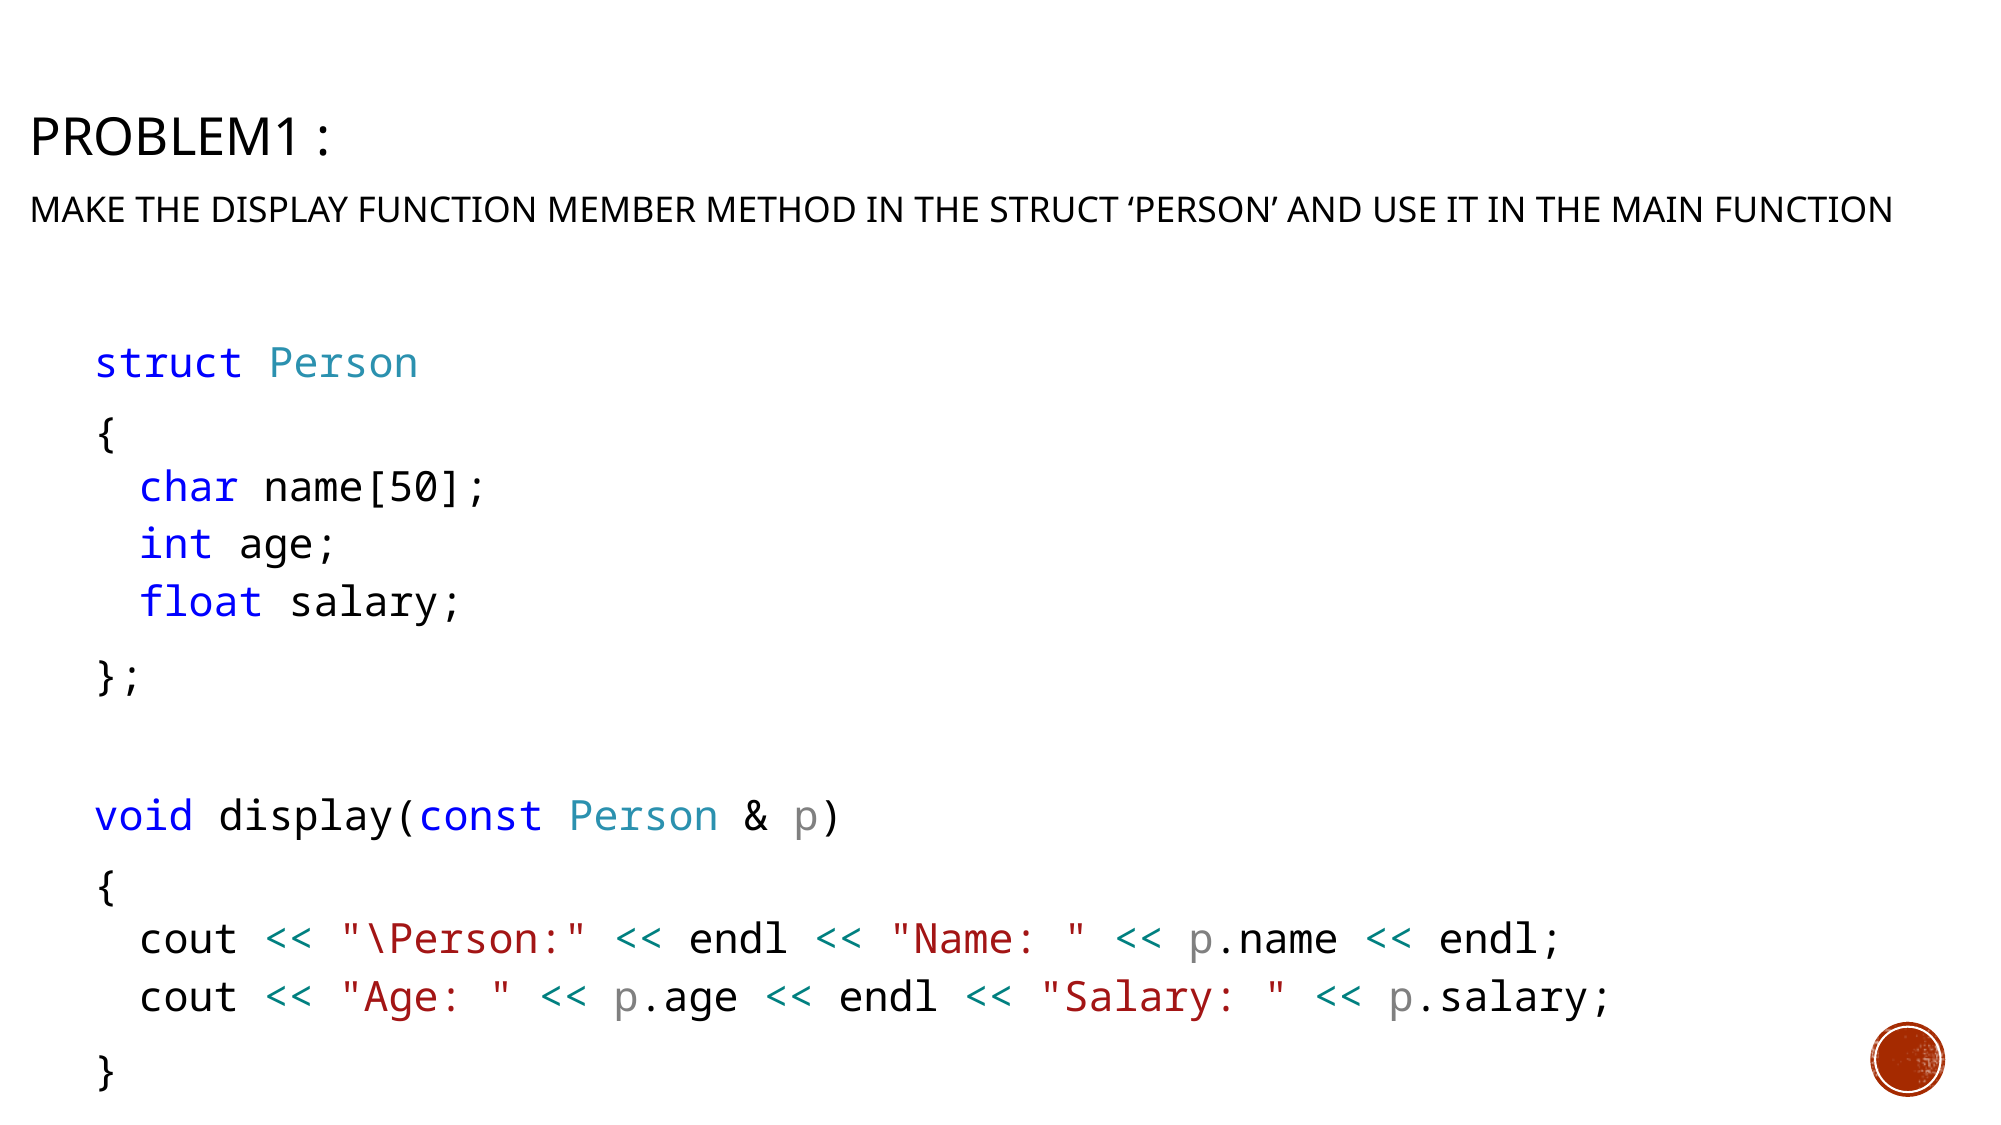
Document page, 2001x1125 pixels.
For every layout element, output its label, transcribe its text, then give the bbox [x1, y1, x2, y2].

list struct Person { char name[50]; int age; float salary; }; void display(const Person & p) { cout << "\Person:" << endl << "Name: " << p.name << endl; cout << "Age: " << p.age << endl << "Salary: " << p.salary; } [78, 334, 1826, 1125]
title Problem1 : Make THE Display Function Member Method in THE struct ‘Person’ and use it in THE MAIN function [14, 47, 2000, 255]
